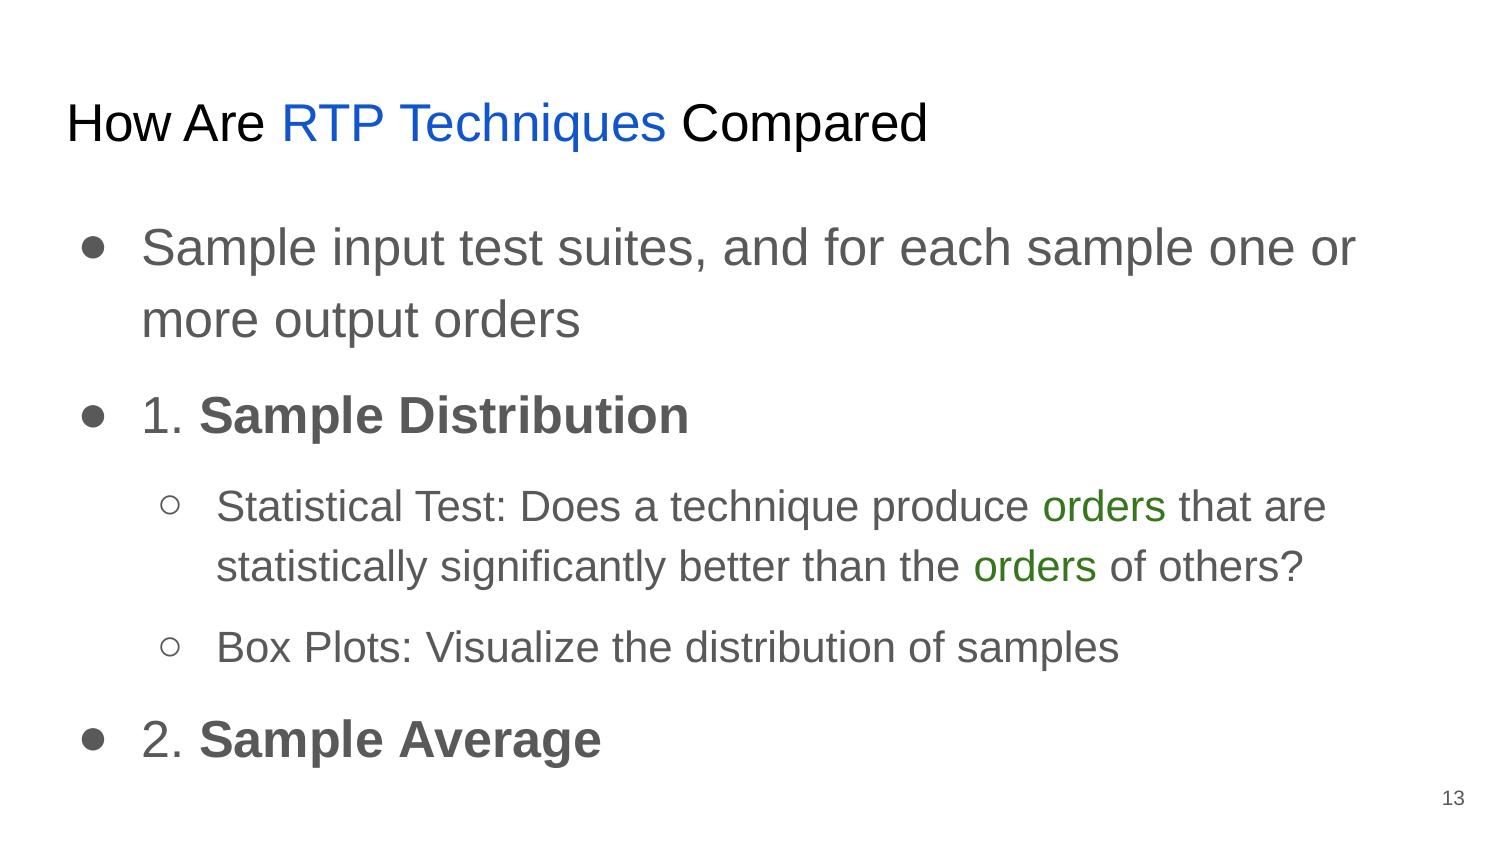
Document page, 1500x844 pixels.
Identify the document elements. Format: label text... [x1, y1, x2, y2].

title How Are RTP Techniques Compared [51, 72, 1449, 167]
slide_number 13 [1389, 764, 1480, 830]
list Sample input test suites, and for each sample one or more output orders 1. Sample Distribution Statistical Test: Does a technique produce orders that are statistically significantly better than the orders of others? Box Plots: Visualize the distribution of samples 2. Sample Average [51, 189, 1449, 765]
